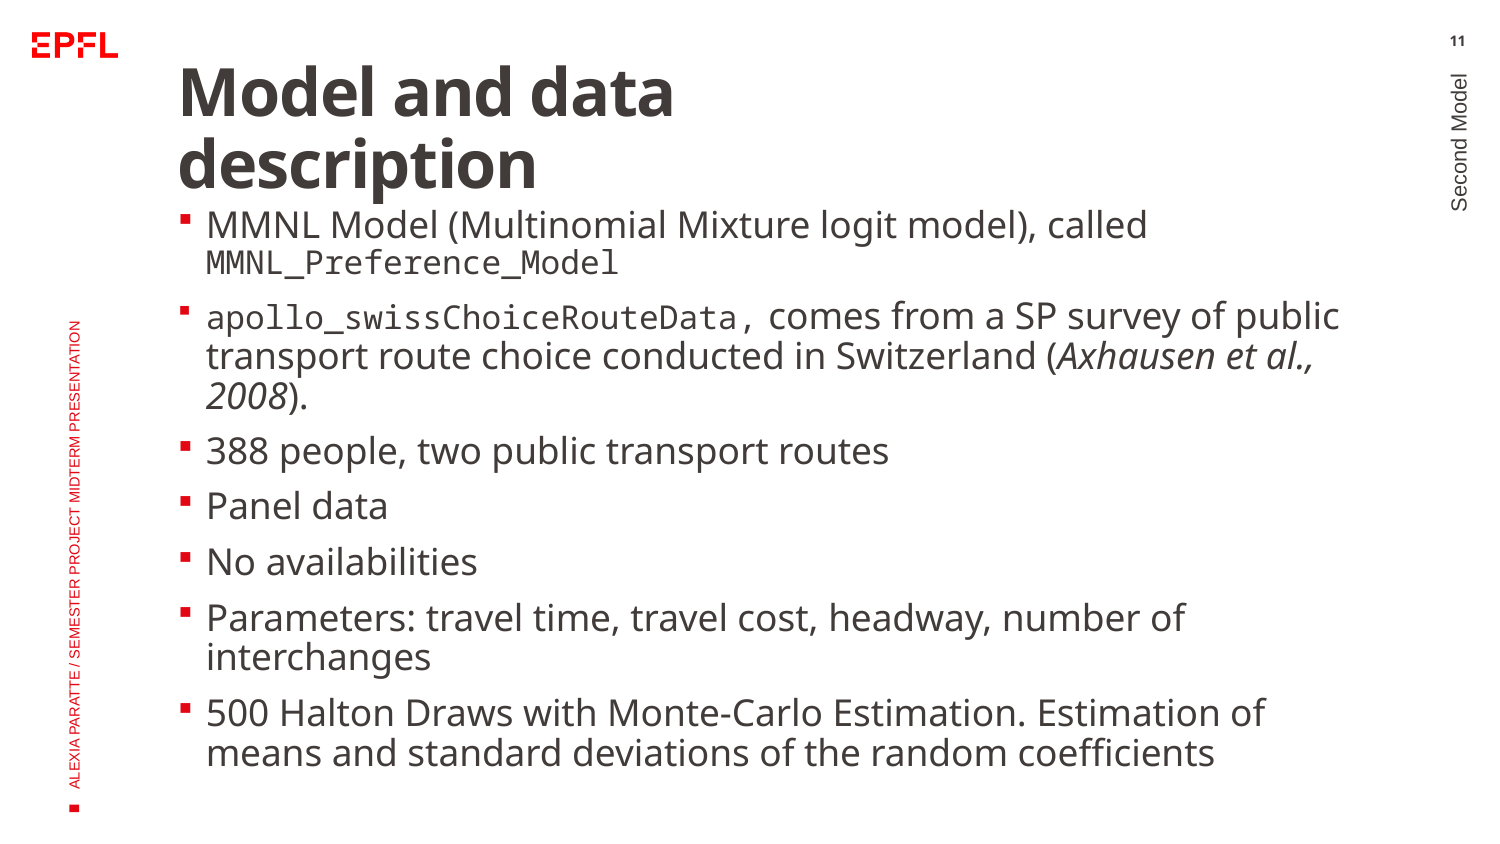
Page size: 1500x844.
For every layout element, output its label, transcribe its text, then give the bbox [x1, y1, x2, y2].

slide_number ALEXIA PARATTE / SEMESTER PROJECT MIDTERM PRESENTATION [0, 256, 149, 805]
slide_number 11 [1415, 32, 1500, 59]
title Model and data description [148, 58, 920, 153]
picture [21, 21, 129, 69]
footer Second Model [1415, 59, 1500, 410]
list MMNL Model (Multinomial Mixture logit model), called MMNL_Preference_Model apollo_swissChoiceRouteData, comes from a SP survey of public transport route choice conducted in Switzerland (Axhausen et al., 2008). 388 people, two public transport routes Panel data No availabilities Parameters: travel time, travel cost, headway, number of interchanges 500 Halton Draws with Monte-Carlo Estimation. Estimation of means and standard deviations of the random coefficients [148, 198, 1403, 785]
